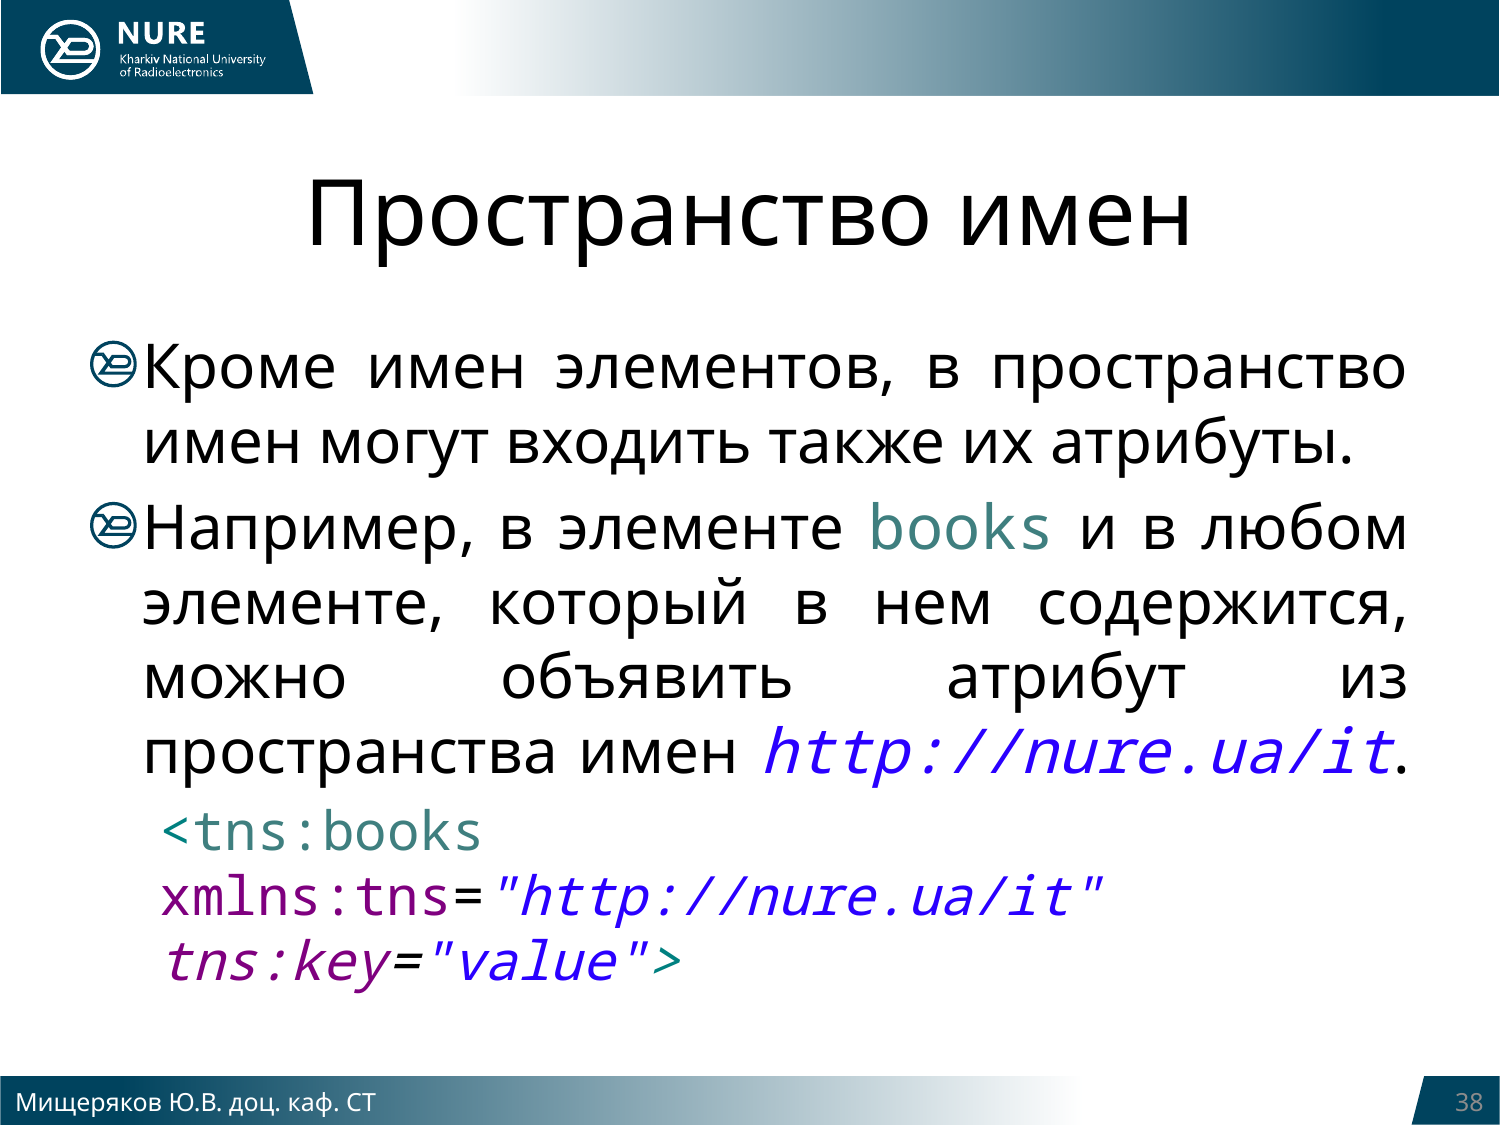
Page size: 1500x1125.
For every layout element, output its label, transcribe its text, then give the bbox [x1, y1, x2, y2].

slide_number 38 [1396, 1082, 1499, 1125]
list Кроме имен элементов, в пространство имен могут входить также их атрибуты. Например, в элементе books и в любом элементе, который в нем содержится, можно объявить атрибут из пространства имен http://nure.ua/it. <tns:books xmlns:tns="http://nure.ua/it" tns:key="value"> [75, 319, 1425, 1062]
footer Мищеряков Ю.В. доц. каф. СТ [0, 1082, 963, 1125]
title Пространство имен [75, 115, 1425, 303]
